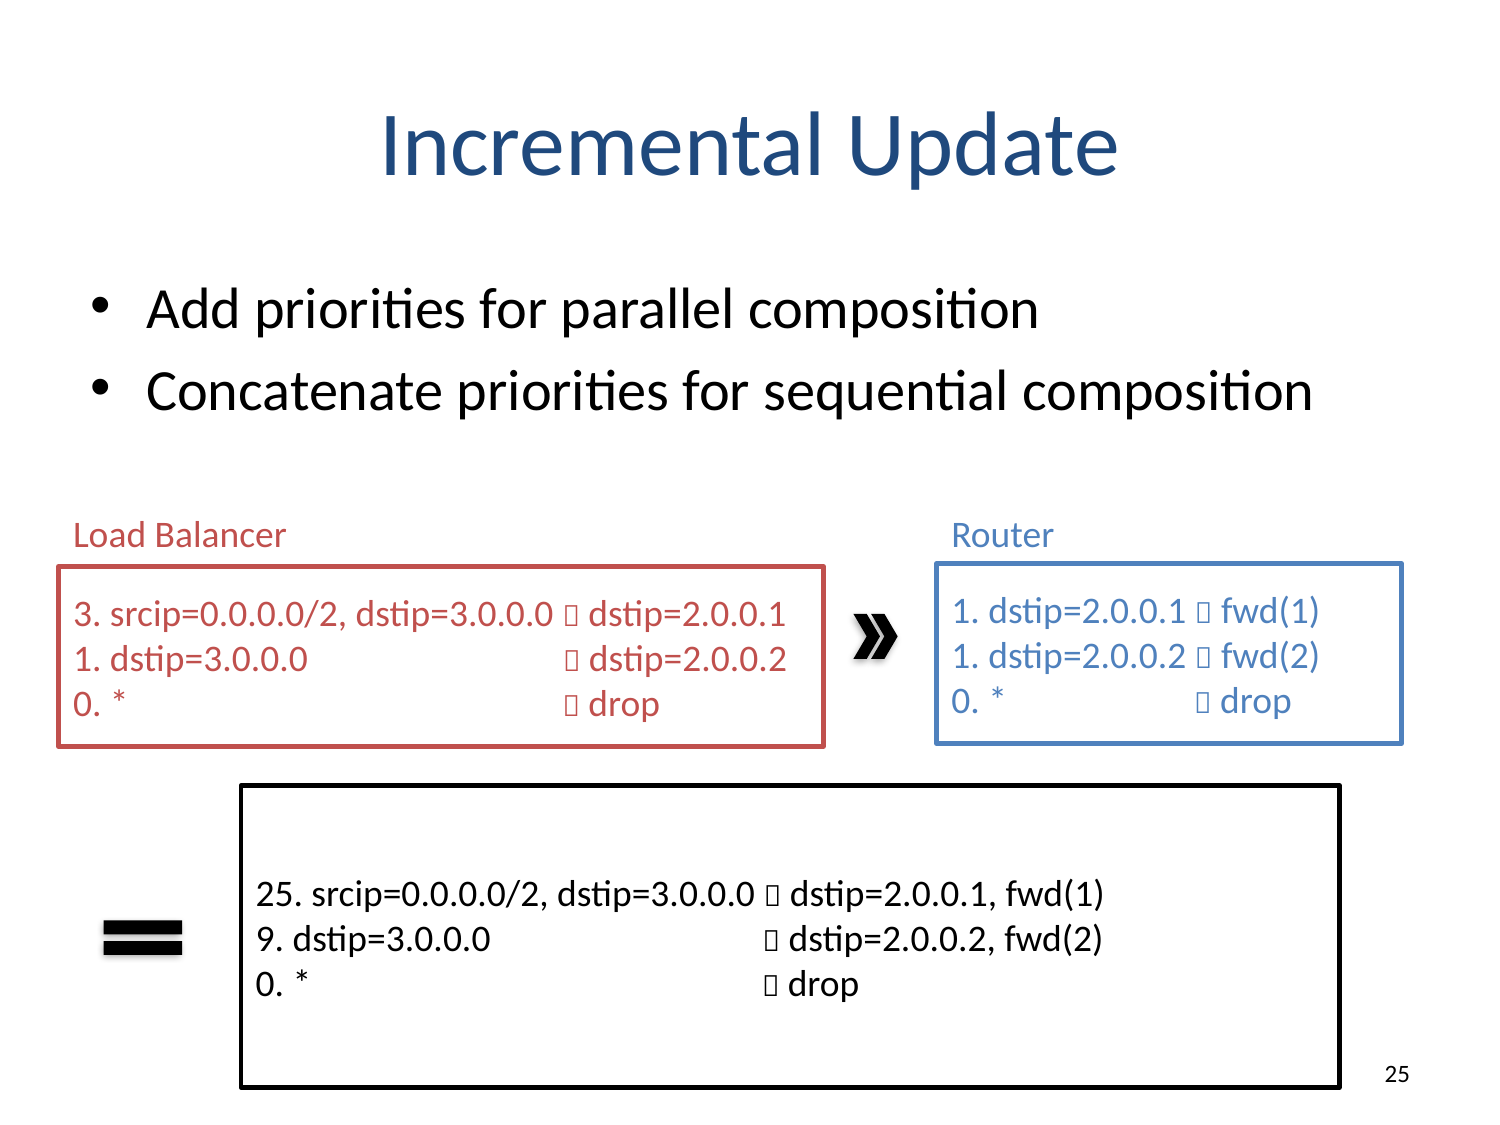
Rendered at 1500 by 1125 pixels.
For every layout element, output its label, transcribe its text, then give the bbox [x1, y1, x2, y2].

text_box [103, 940, 183, 956]
title Incremental Update [75, 45, 1425, 233]
text_box 25. srcip=0.0.0.0/2, dstip=3.0.0.0  dstip=2.0.0.1, fwd(1) 9. dstip=3.0.0.0  dstip=2.0.0.2, fwd(2) 0. *  drop [239, 783, 1341, 1090]
slide_number 24 [1074, 1042, 1425, 1103]
text_box Load Balancer [58, 502, 404, 563]
list Add priorities for parallel composition Concatenate priorities for sequential composition [75, 262, 1425, 1005]
text_box 1. dstip=2.0.0.1  fwd(1) 1. dstip=2.0.0.2  fwd(2) 0. *  drop [935, 561, 1404, 746]
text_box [853, 613, 898, 660]
text_box Router [936, 502, 1176, 561]
text_box 3. srcip=0.0.0.0/2, dstip=3.0.0.0  dstip=2.0.0.1 1. dstip=3.0.0.0  dstip=2.0.0.2 0. *  drop [56, 564, 826, 748]
text_box [103, 920, 183, 935]
